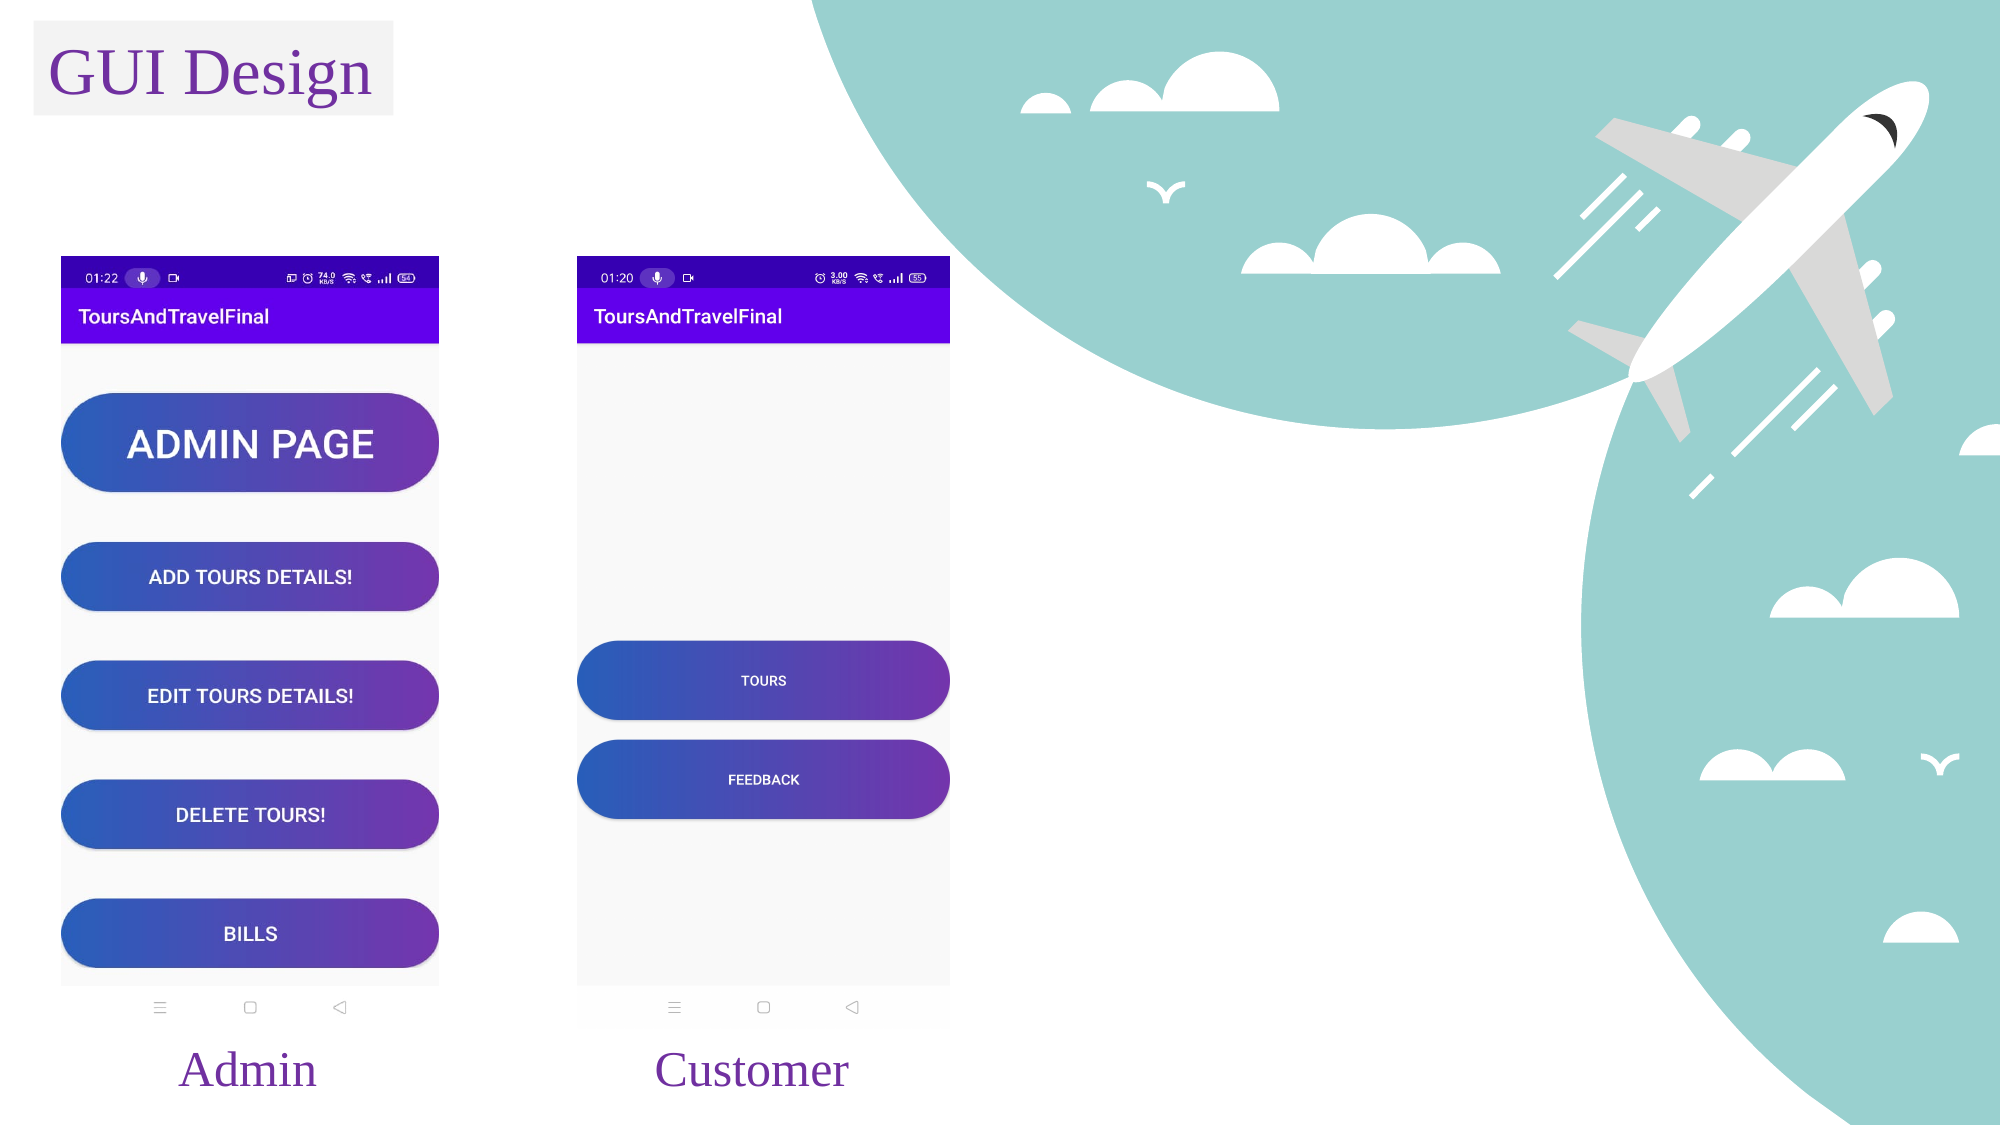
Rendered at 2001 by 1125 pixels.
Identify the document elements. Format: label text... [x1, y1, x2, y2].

text_box Admin Customer [100, 1028, 1332, 1104]
picture [577, 256, 950, 1029]
text_box GUI Design [33, 20, 394, 116]
picture [61, 256, 439, 1029]
